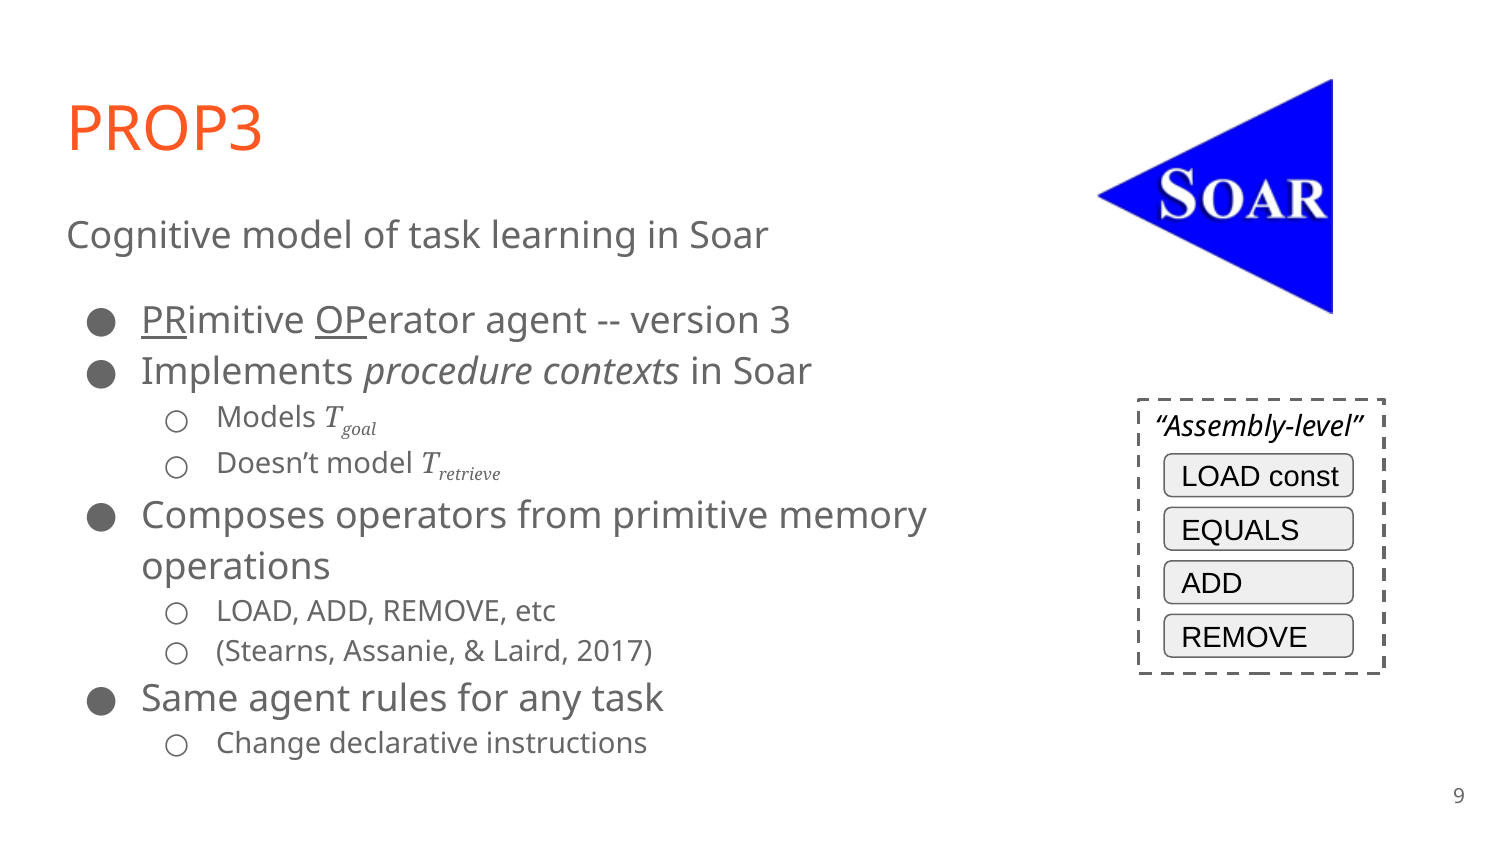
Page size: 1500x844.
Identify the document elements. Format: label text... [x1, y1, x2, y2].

slide_number 9 [1389, 764, 1480, 830]
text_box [1135, 399, 1385, 674]
picture [1097, 79, 1333, 315]
list Cognitive model of task learning in Soar PRimitive OPerator agent -- version 3 Implements procedure contexts in Soar Models Tgoal Doesn’t model Tretrieve Composes operators from primitive memory operations LOAD, ADD, REMOVE, etc (Stearns, Assanie, & Laird, 2017) Same agent rules for any task Change declarative instructions [51, 189, 1080, 750]
title PROP3 [51, 72, 1069, 167]
